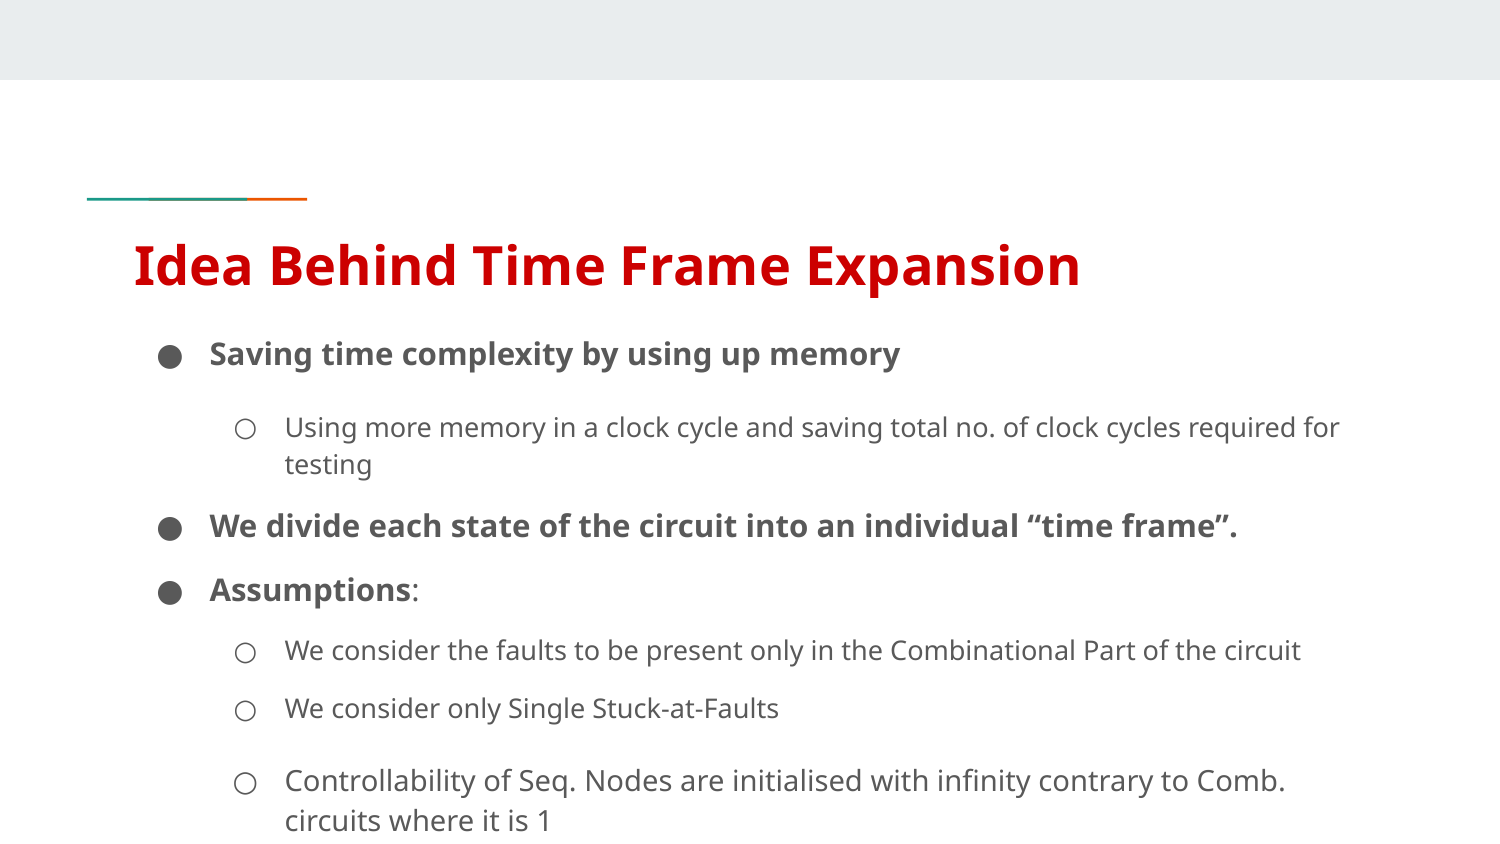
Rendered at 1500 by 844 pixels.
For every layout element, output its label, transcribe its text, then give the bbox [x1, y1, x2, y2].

list Saving time complexity by using up memory Using more memory in a clock cycle and saving total no. of clock cycles required for testing We divide each state of the circuit into an individual “time frame”. Assumptions: We consider the faults to be present only in the Combinational Part of the circuit We consider only Single Stuck-at-Faults Controllability of Seq. Nodes are initialised with infinity contrary to Comb. circuits where it is 1 [119, 313, 1381, 685]
title Idea Behind Time Frame Expansion [119, 216, 1381, 305]
